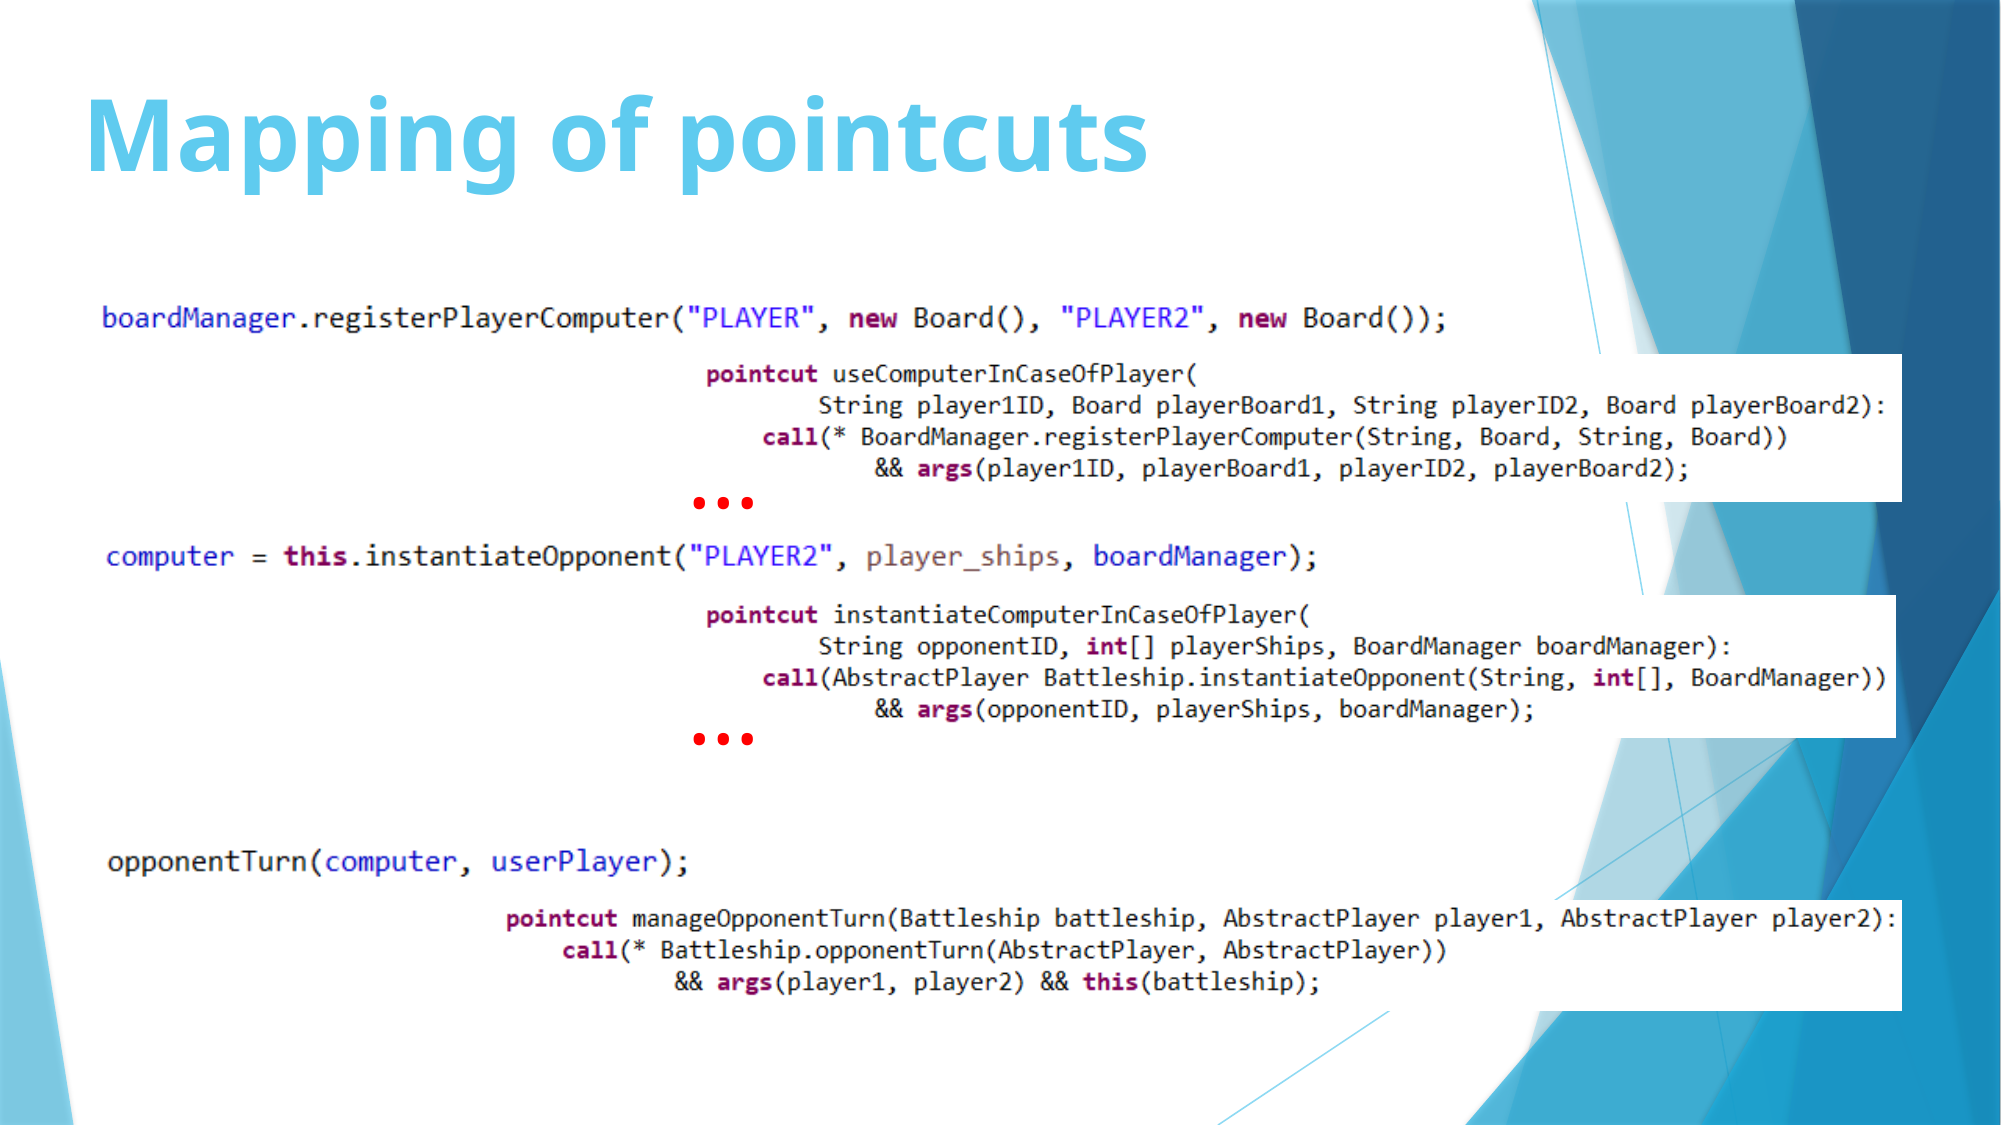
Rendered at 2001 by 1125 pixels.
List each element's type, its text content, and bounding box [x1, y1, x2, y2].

picture [93, 835, 763, 891]
picture [93, 518, 1330, 585]
text_box … [672, 409, 775, 518]
text_box … [672, 645, 775, 771]
picture [688, 594, 1897, 738]
title Mapping of pointcuts [67, 63, 1478, 281]
picture [495, 900, 1903, 1011]
picture [55, 297, 1903, 502]
